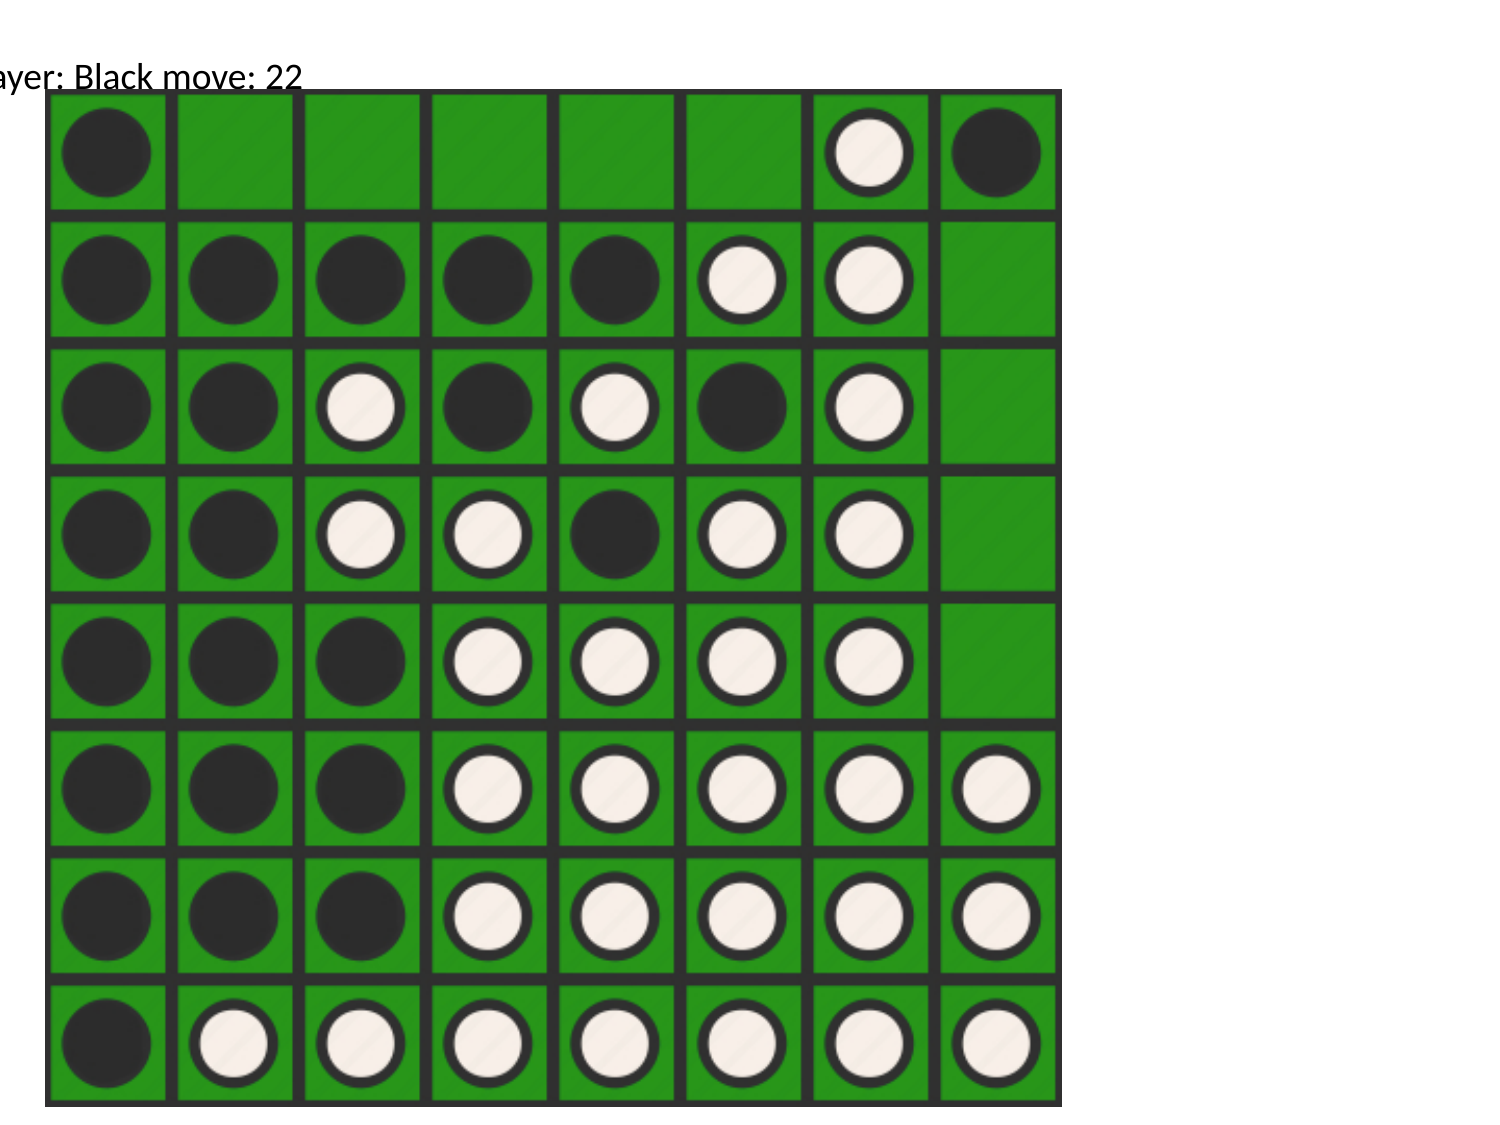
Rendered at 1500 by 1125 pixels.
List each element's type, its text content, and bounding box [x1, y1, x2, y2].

text_box turn: 51 player: Black move: 22 [0, 44, 319, 105]
picture [44, 89, 1062, 1107]
